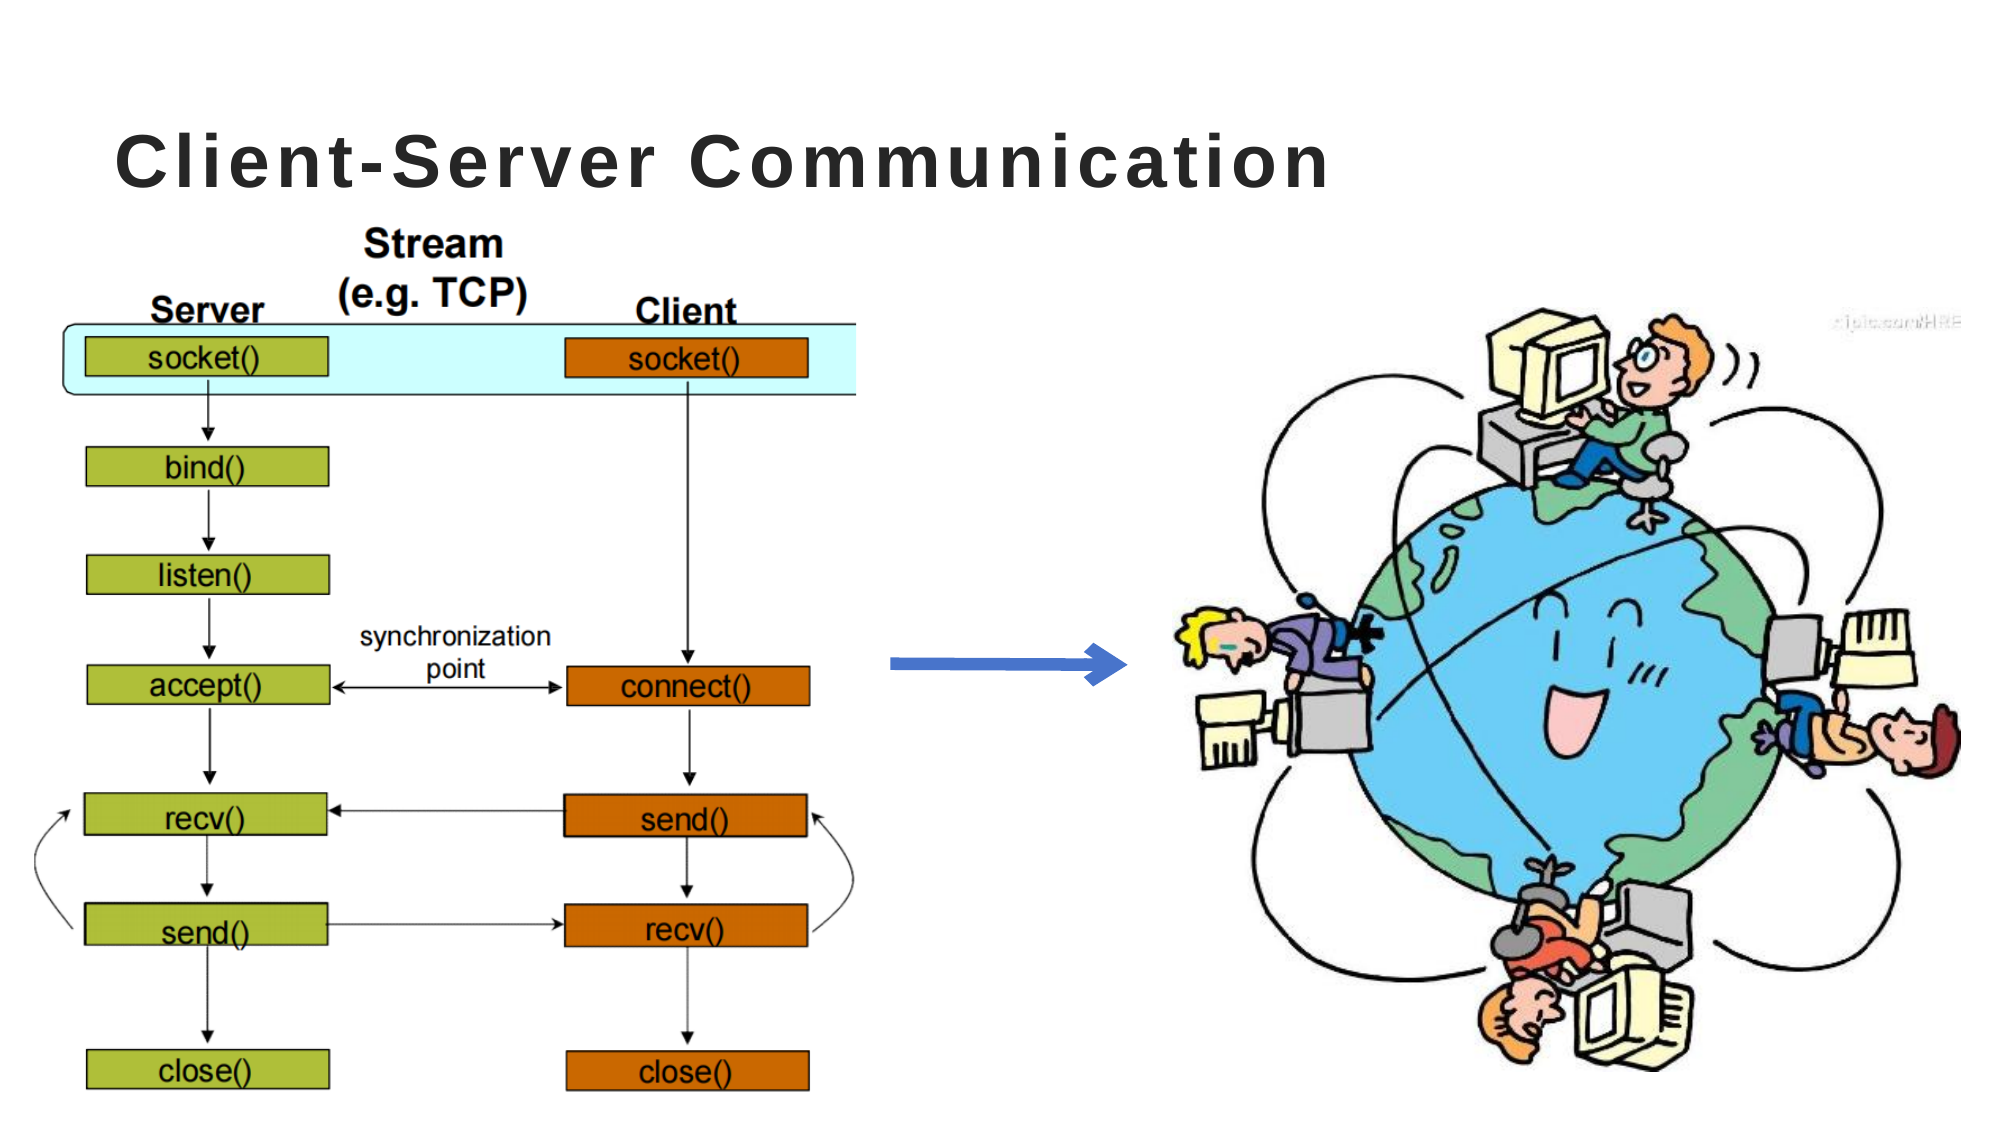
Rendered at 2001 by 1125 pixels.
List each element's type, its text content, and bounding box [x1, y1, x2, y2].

picture [1172, 307, 1961, 1073]
title Client-Server Communication [99, 99, 1900, 216]
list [31, 214, 857, 1108]
